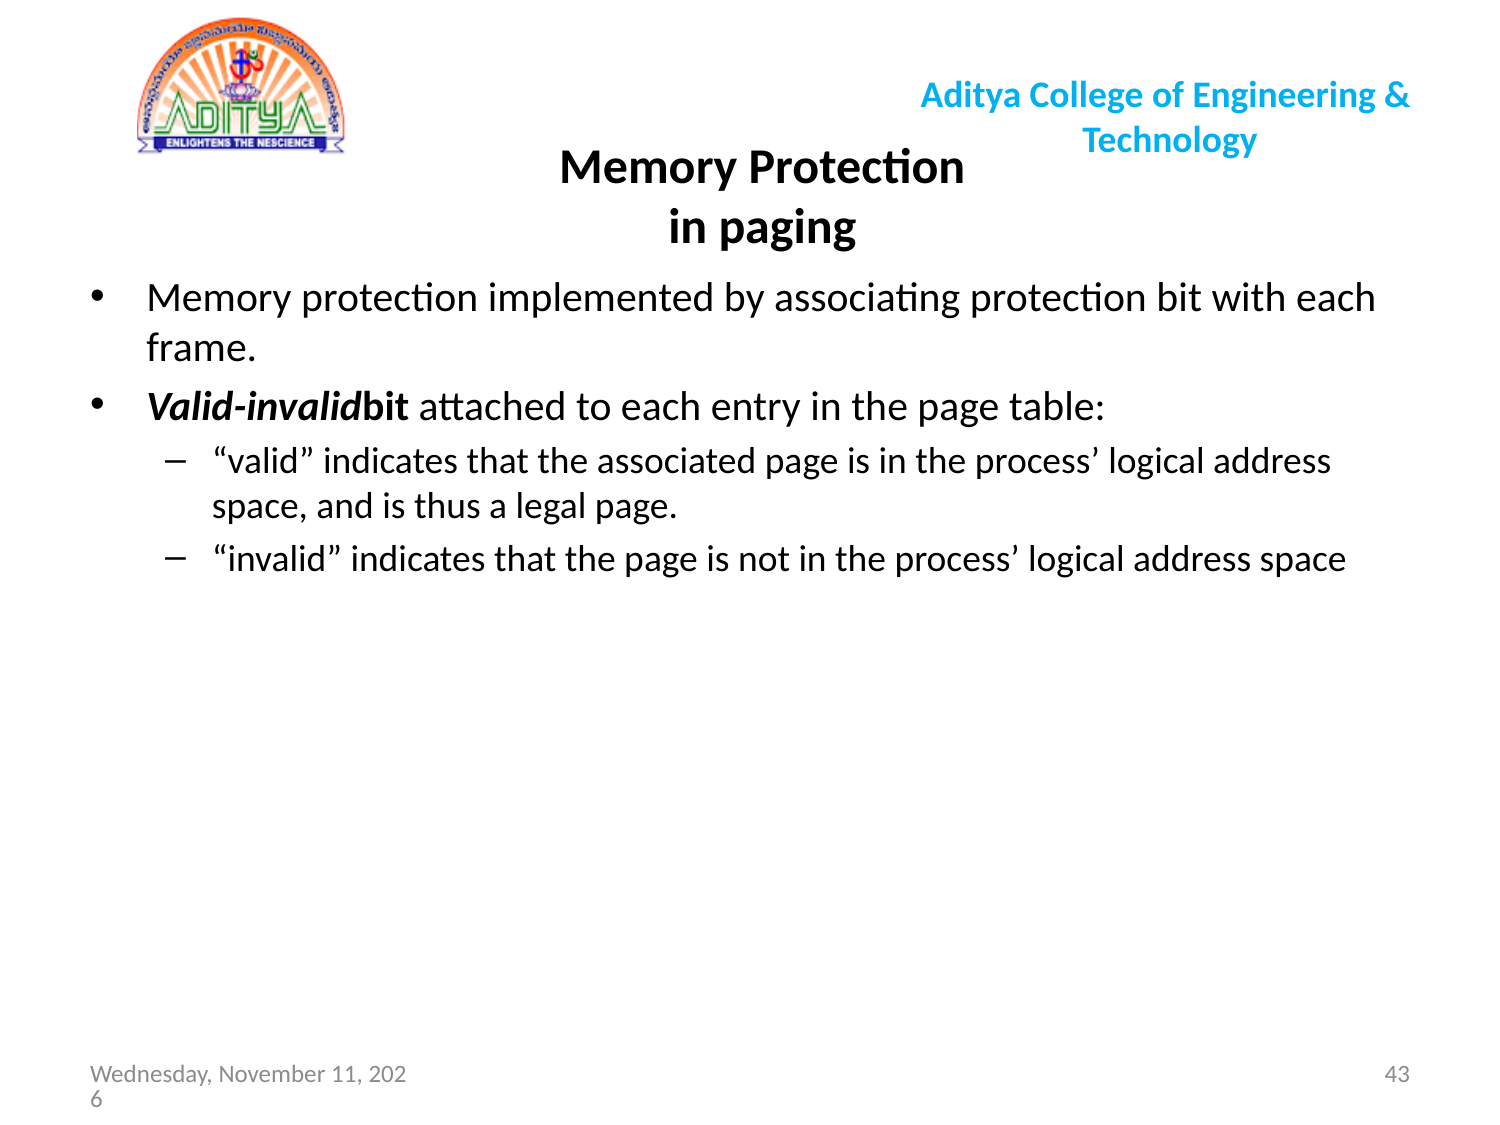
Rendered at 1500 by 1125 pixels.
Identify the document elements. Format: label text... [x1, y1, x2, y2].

slide_number 43 [1074, 1042, 1425, 1103]
list Memory protection implemented by associating protection bit with each frame. Valid-invalidbit attached to each entry in the page table: “valid” indicates that the associated page is in the process’ logical address space, and is thus a legal page. “invalid” indicates that the page is not in the process’ logical address space [75, 262, 1425, 1005]
picture [137, 13, 354, 161]
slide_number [75, 1042, 425, 1103]
title Memory Protection in paging [87, 99, 1438, 288]
text_box Aditya College of Engineering & Technology [905, 62, 1427, 167]
